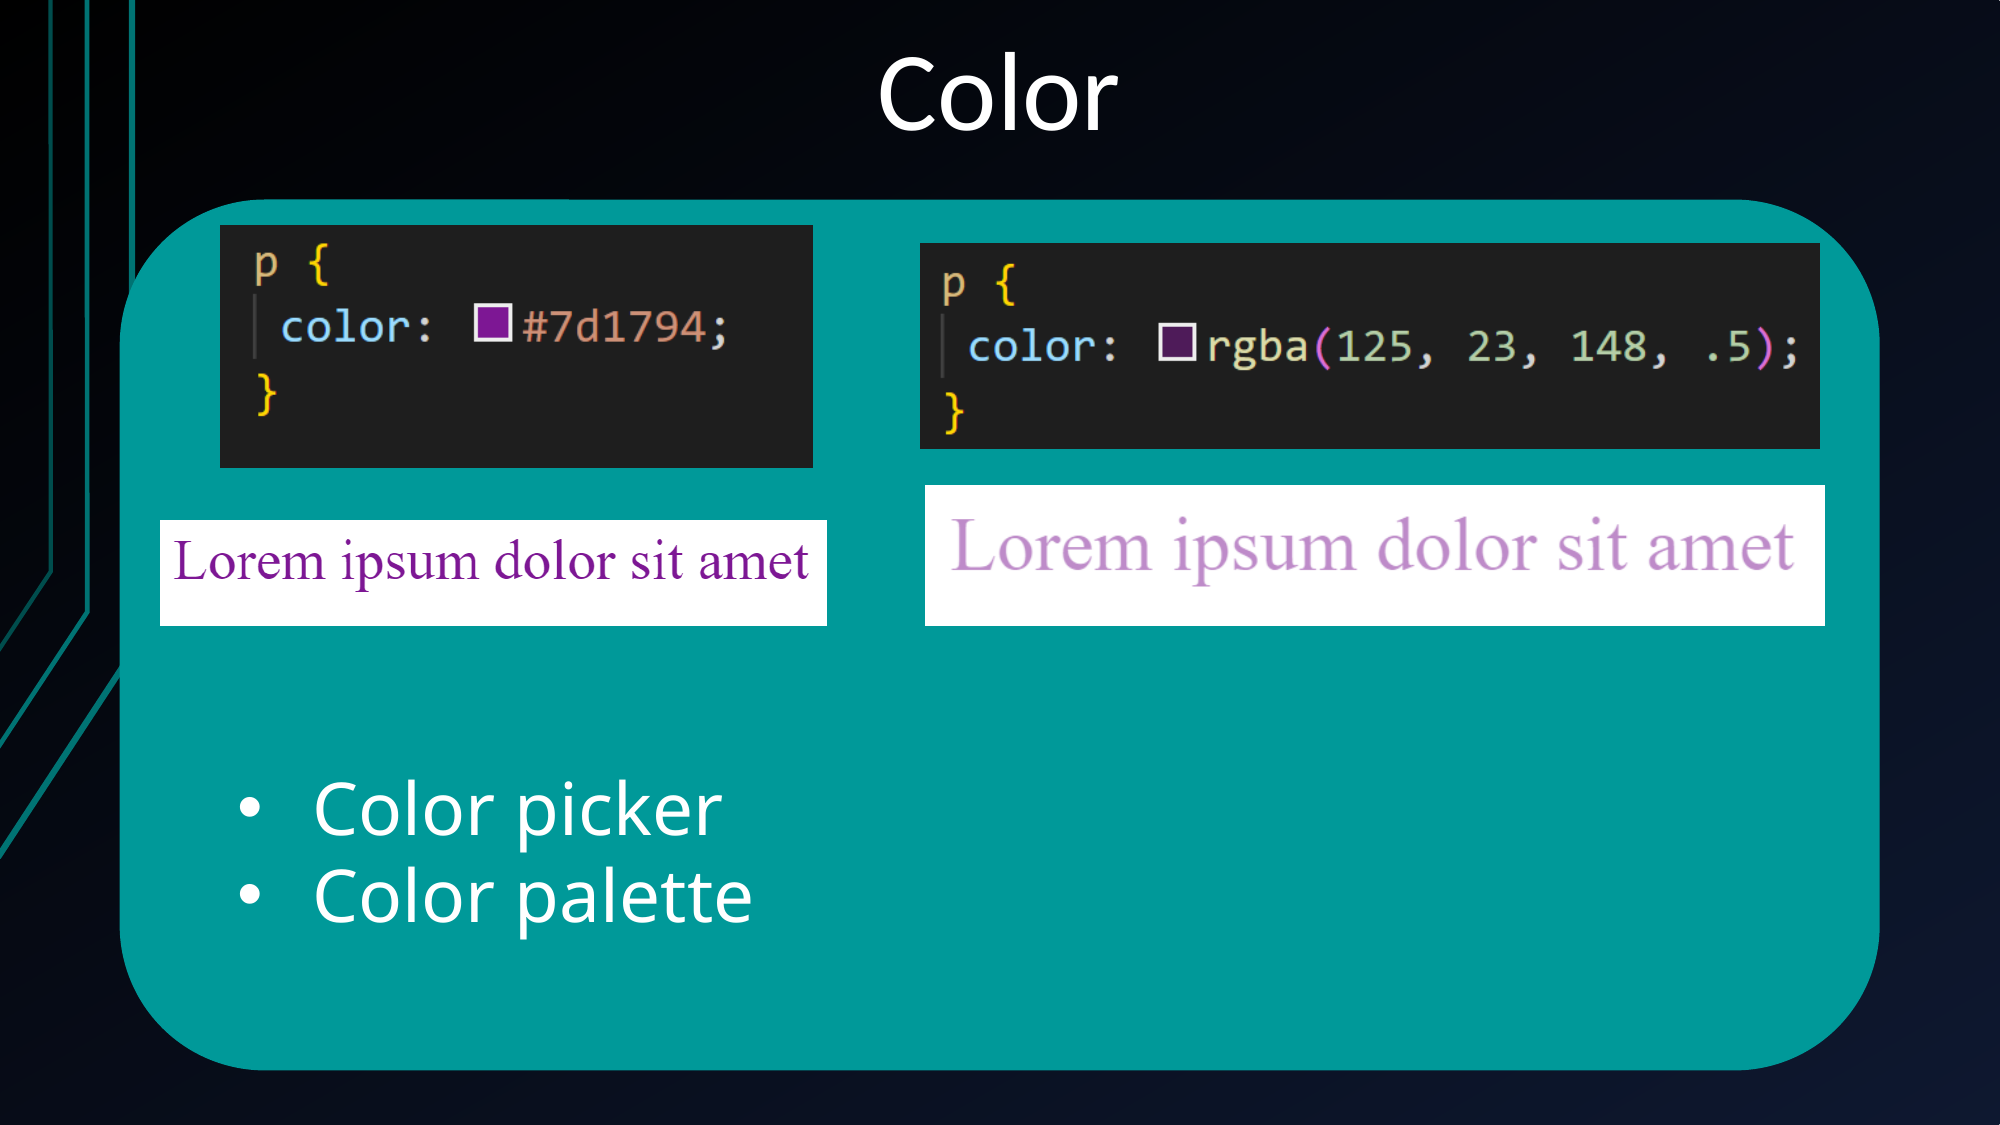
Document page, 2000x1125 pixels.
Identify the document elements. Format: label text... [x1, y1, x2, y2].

title Color [149, 30, 1850, 165]
picture [219, 224, 814, 468]
picture [924, 484, 1825, 626]
text_box [117, 197, 1882, 1073]
picture [920, 243, 1820, 449]
text_box Color picker Color palette [222, 754, 823, 945]
picture [160, 520, 828, 626]
